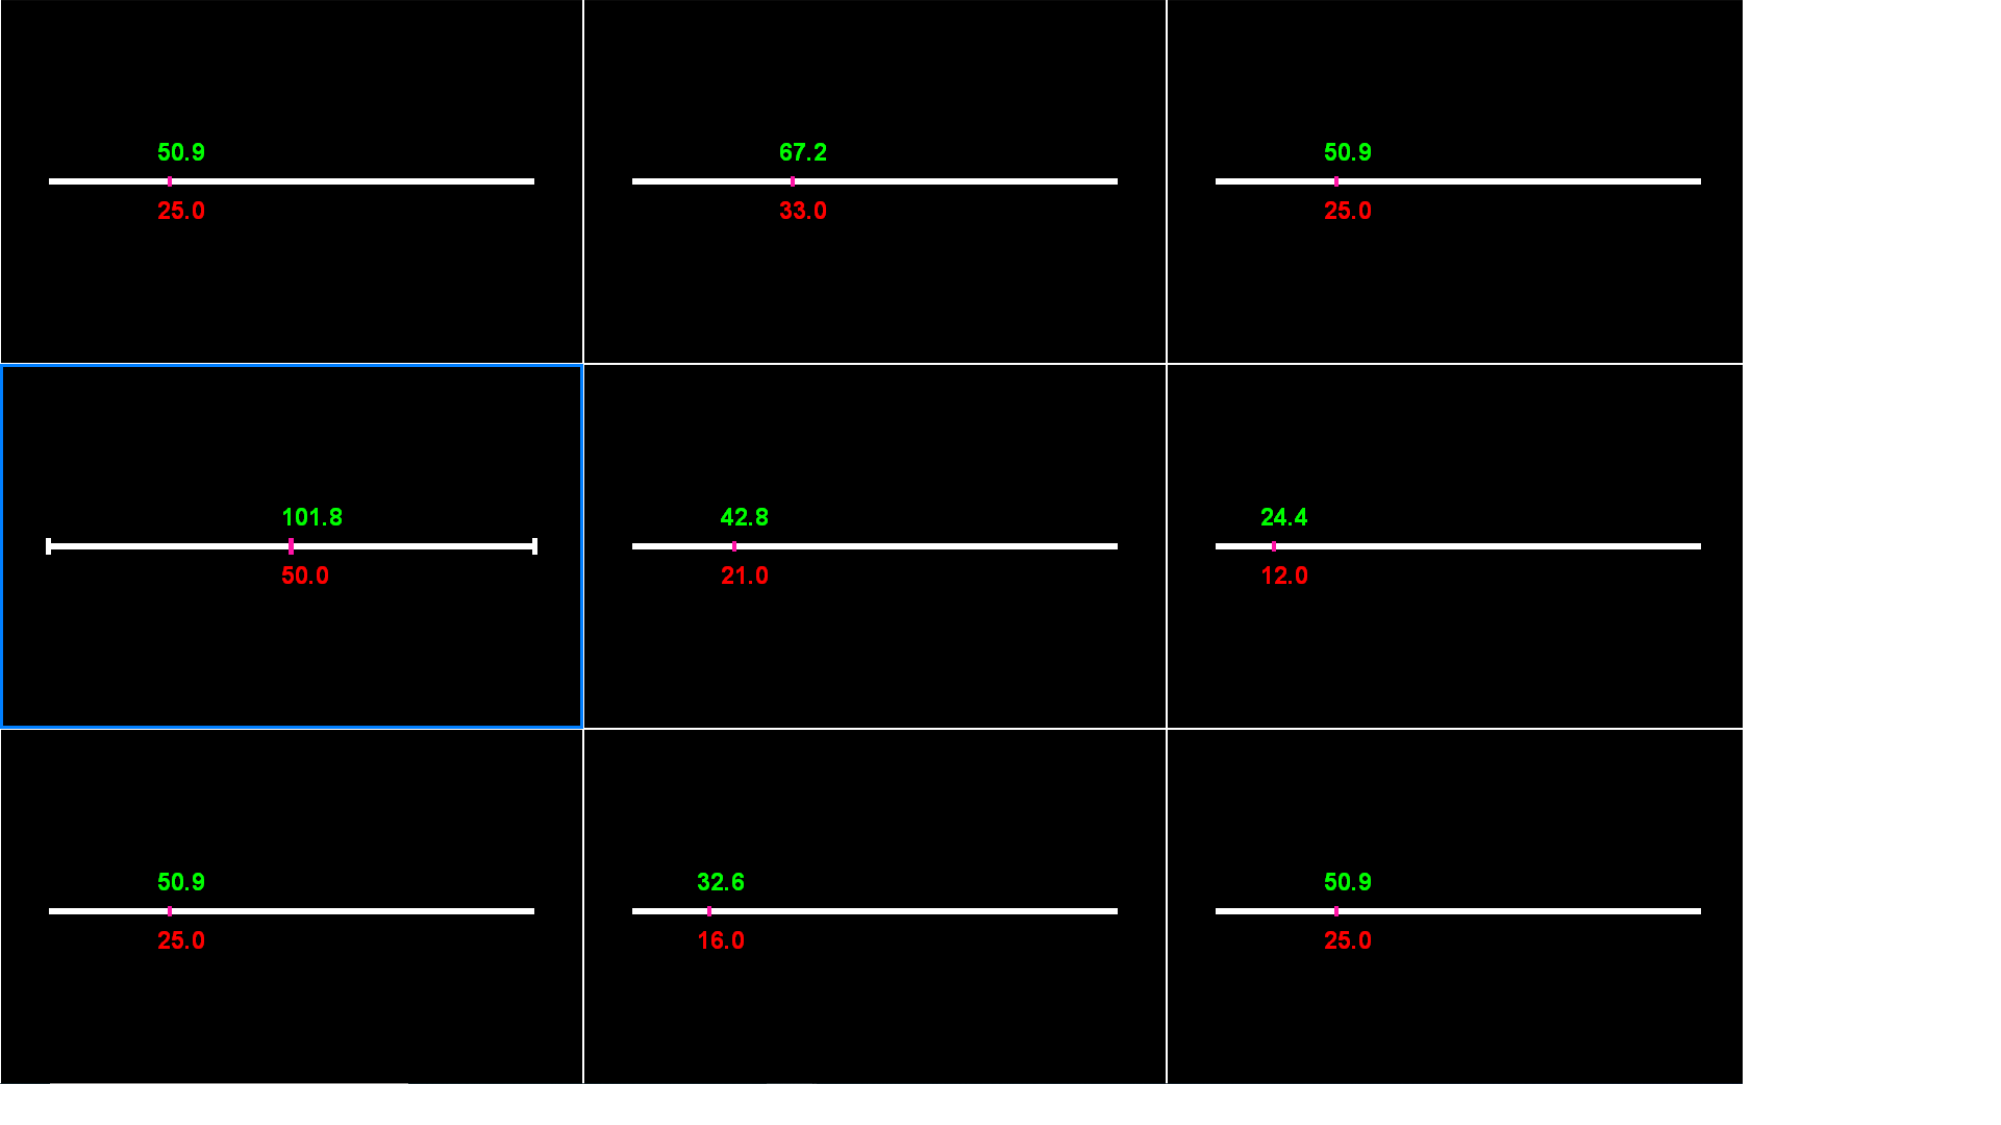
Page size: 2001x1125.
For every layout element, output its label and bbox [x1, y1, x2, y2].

picture [0, 0, 1743, 1084]
